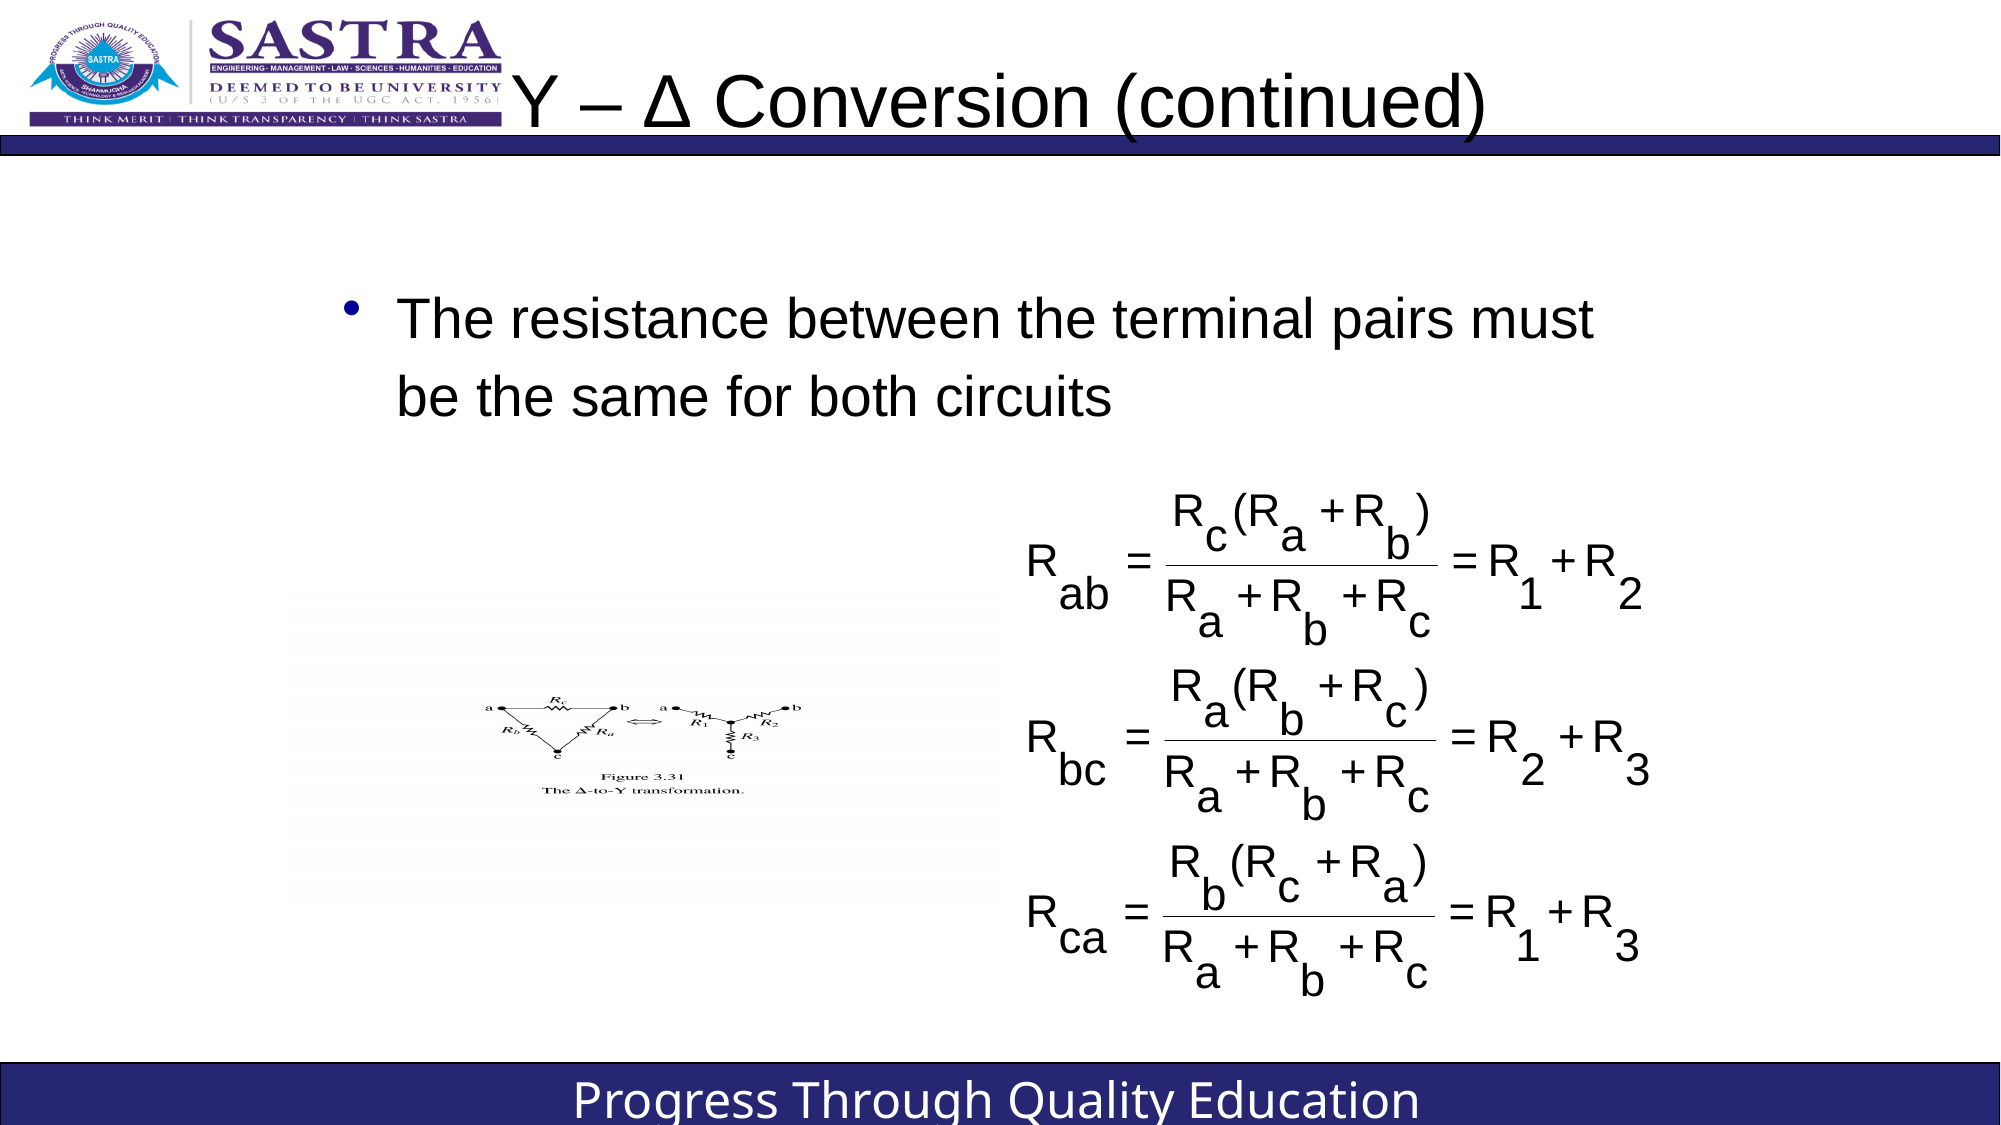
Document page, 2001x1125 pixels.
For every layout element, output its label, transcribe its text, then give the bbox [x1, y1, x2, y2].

picture [287, 587, 1001, 906]
list The resistance between the terminal pairs must be the same for both circuits [324, 262, 1650, 1005]
title Y – Δ Conversion (continued) [99, 45, 1900, 233]
slide_number 22 [1433, 1024, 1901, 1103]
picture [0, 12, 531, 132]
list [1024, 487, 1659, 1003]
